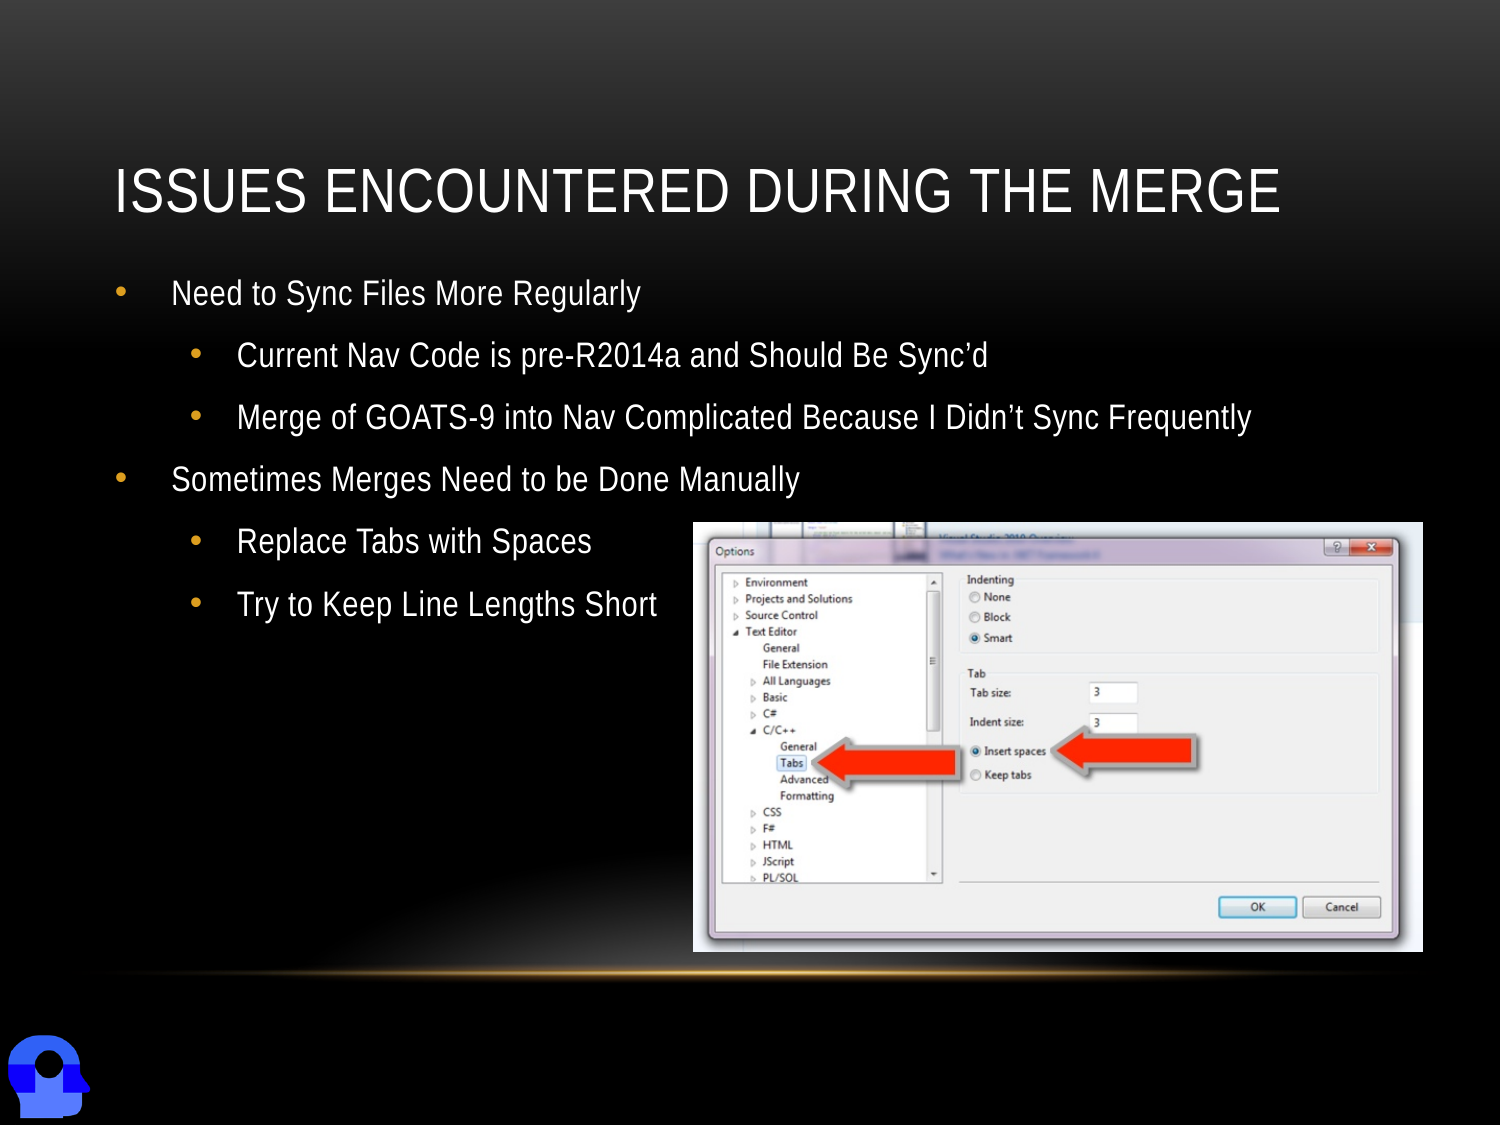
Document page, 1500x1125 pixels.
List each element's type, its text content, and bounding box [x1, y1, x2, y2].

list Need to Sync Files More Regularly Current Nav Code is pre-R2014a and Should Be Sync’d Merge of GOATS-9 into Nav Complicated Because I Didn’t Sync Frequently Sometimes Merges Need to be Done Manually Replace Tabs with Spaces Try to Keep Line Lengths Short [99, 262, 1400, 938]
picture [0, 0, 1500, 1125]
title Issues encountered During the Merge [99, 45, 1400, 233]
